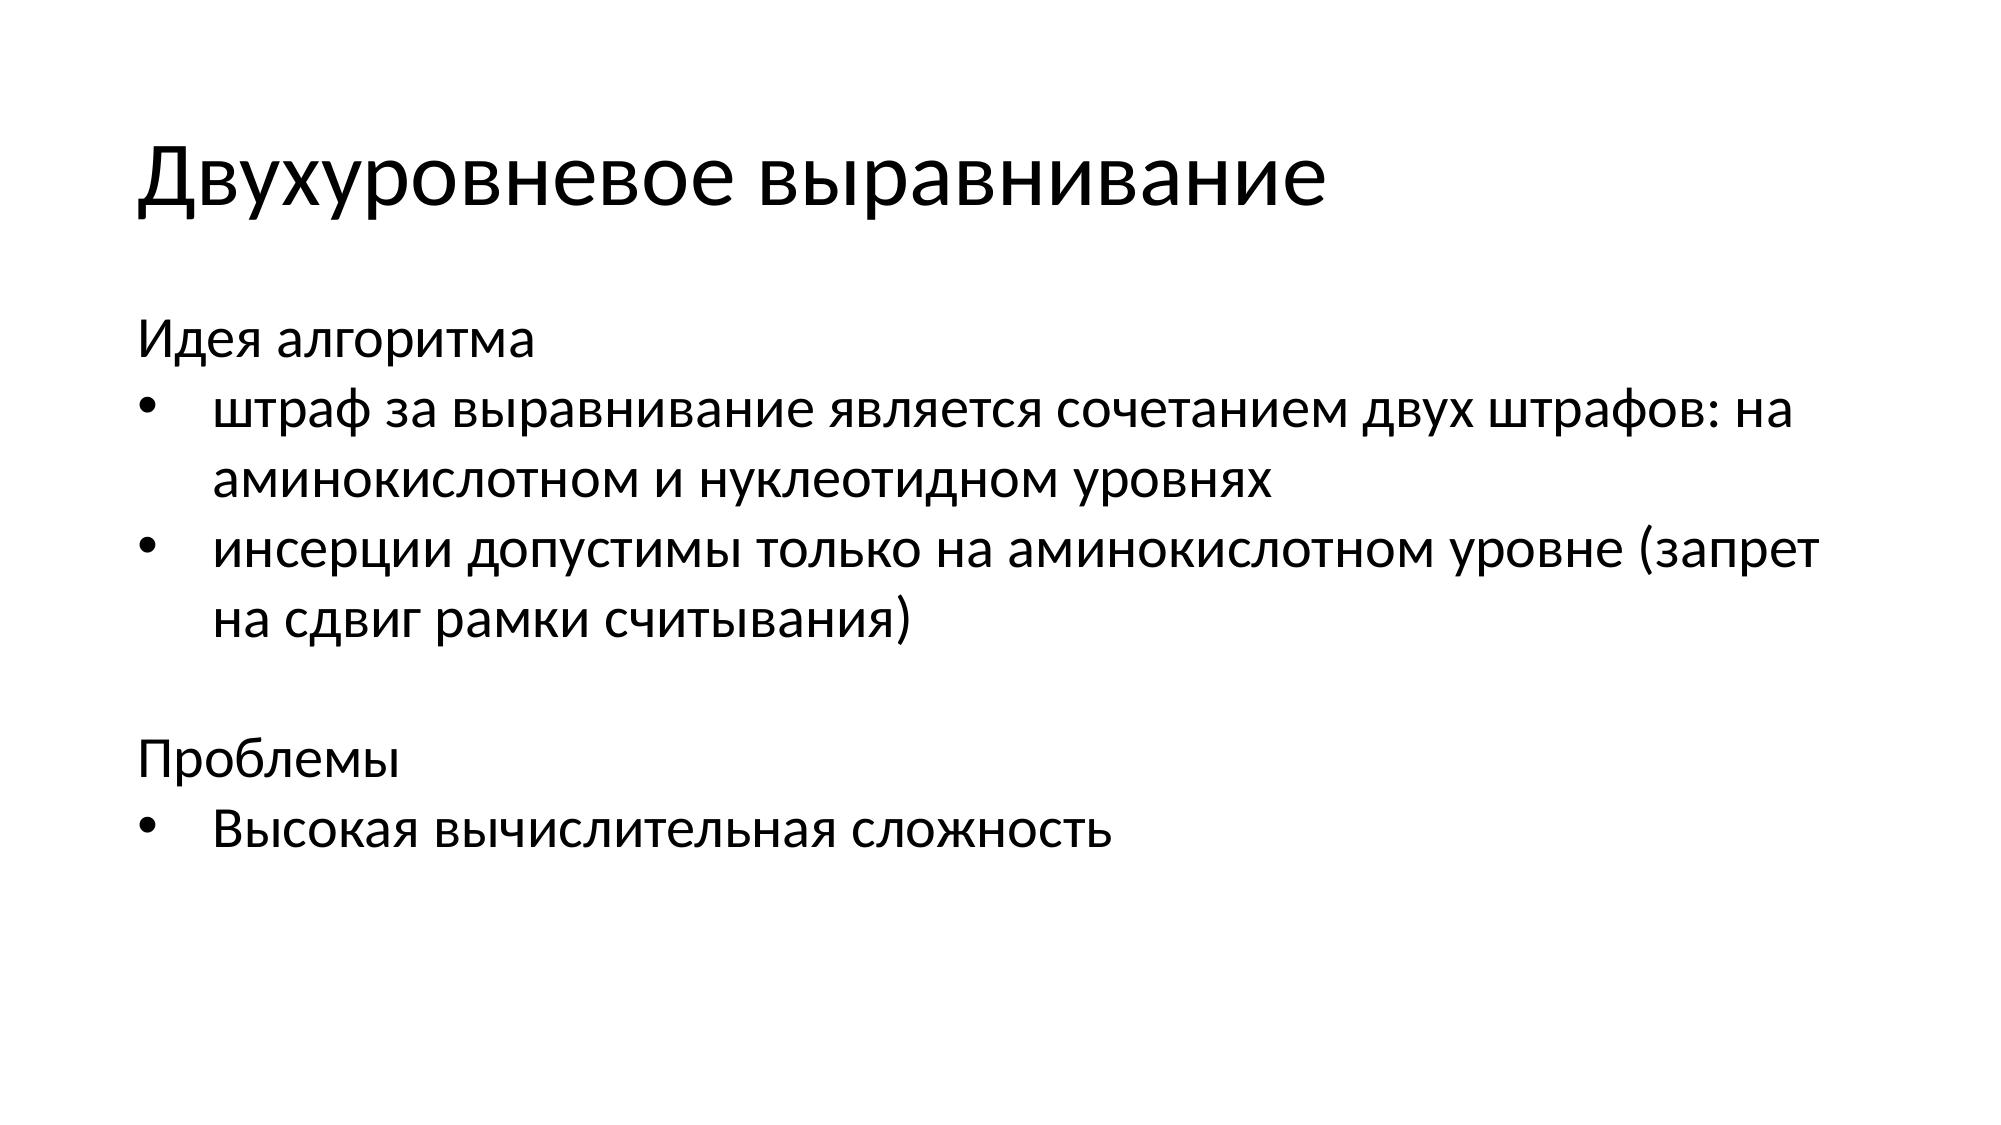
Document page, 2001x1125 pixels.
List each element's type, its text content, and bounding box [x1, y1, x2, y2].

list Идея алгоритма штраф за выравнивание является сочетанием двух штрафов: на аминокислотном и нуклеотидном уровнях инсерции допустимы только на аминокислотном уровне (запрет на сдвиг рамки считывания) Проблемы Высокая вычислительная сложность [137, 299, 1863, 1014]
title Двухуровневое выравнивание [137, 59, 1863, 278]
